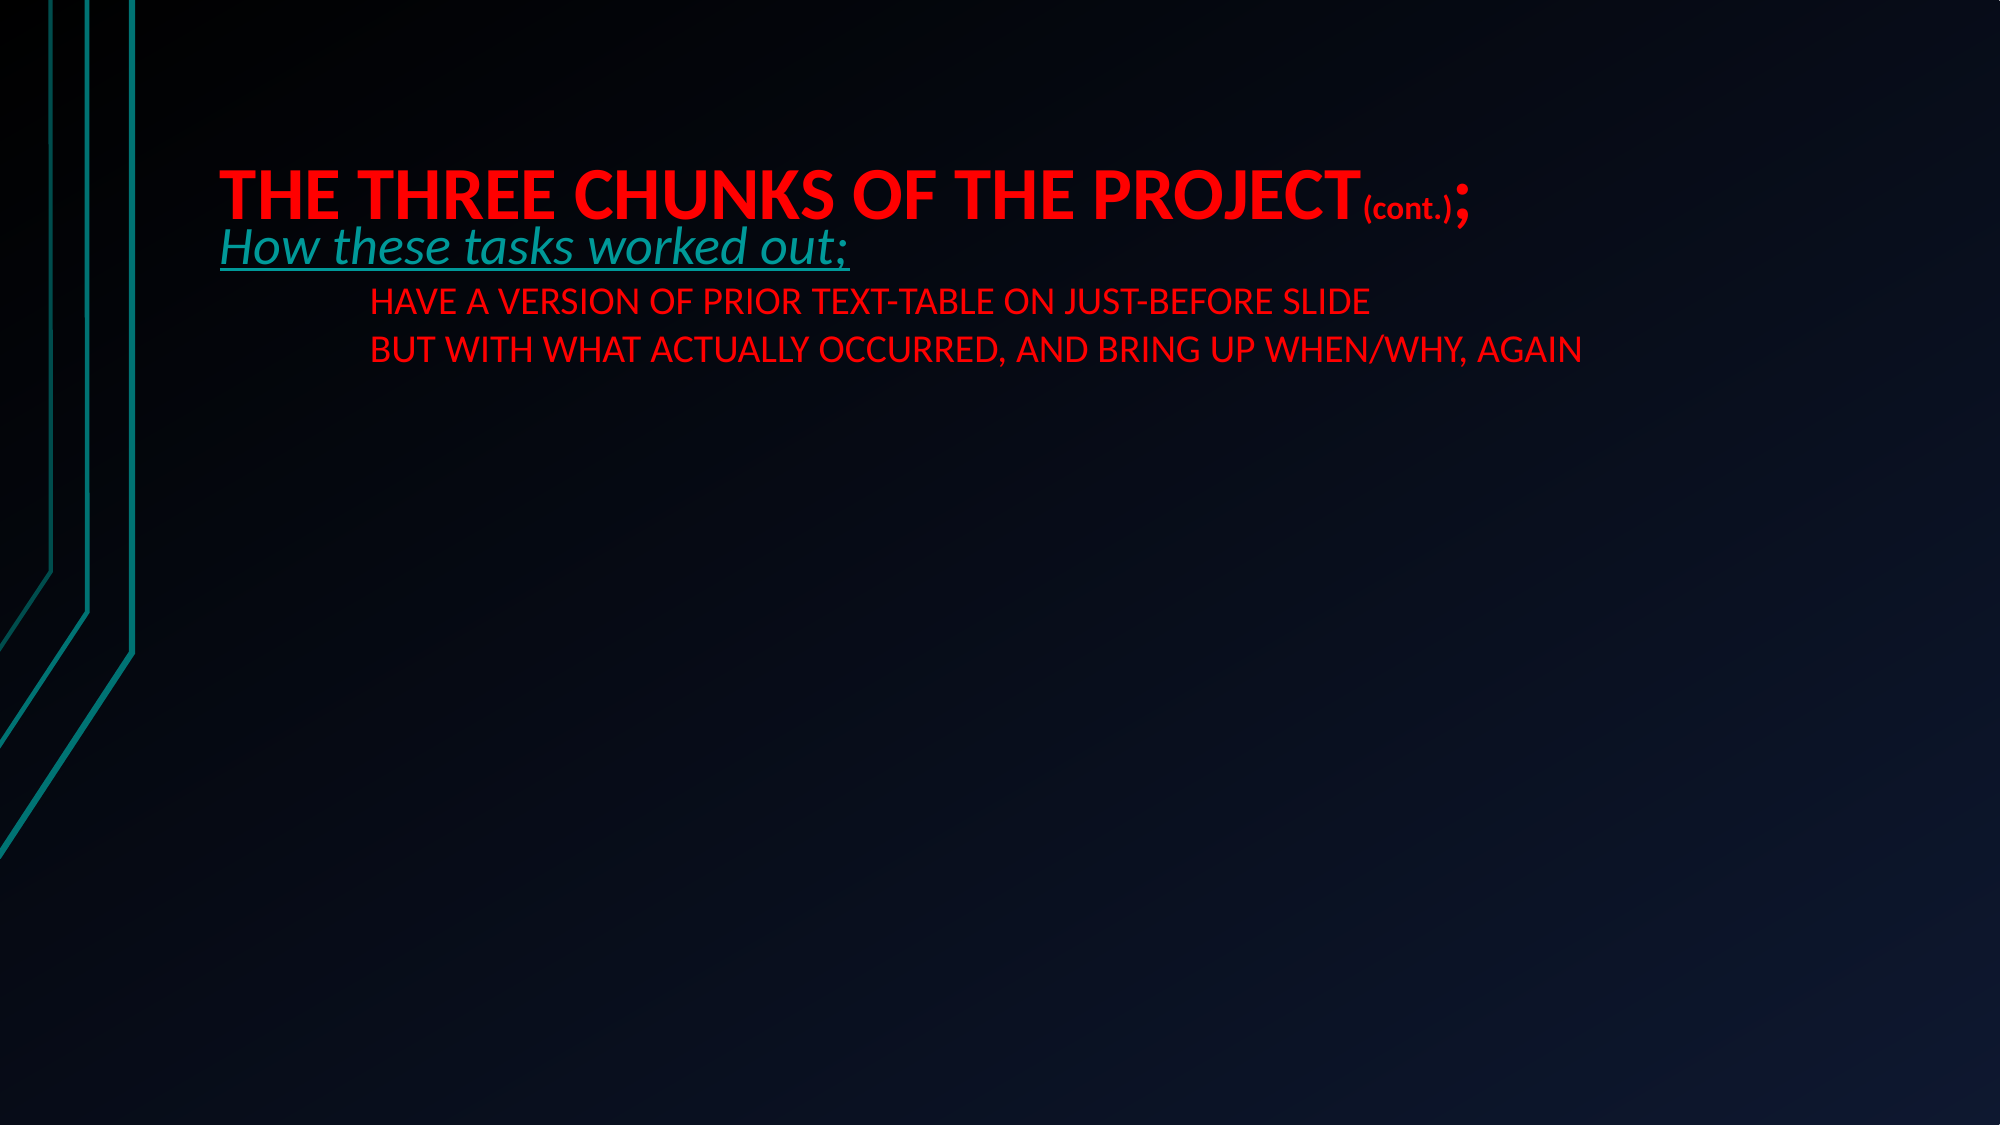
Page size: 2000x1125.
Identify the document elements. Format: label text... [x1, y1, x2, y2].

title THE THREE CHUNKS OF THE PROJECT(cont.); [199, 45, 1900, 200]
list How these tasks worked out; HAVE A VERSION OF PRIOR TEXT-TABLE ON JUST-BEFORE SLIDE BUT WITH WHAT ACTUALLY OCCURRED, AND BRING UP WHEN/WHY, AGAIN [199, 200, 1900, 1013]
